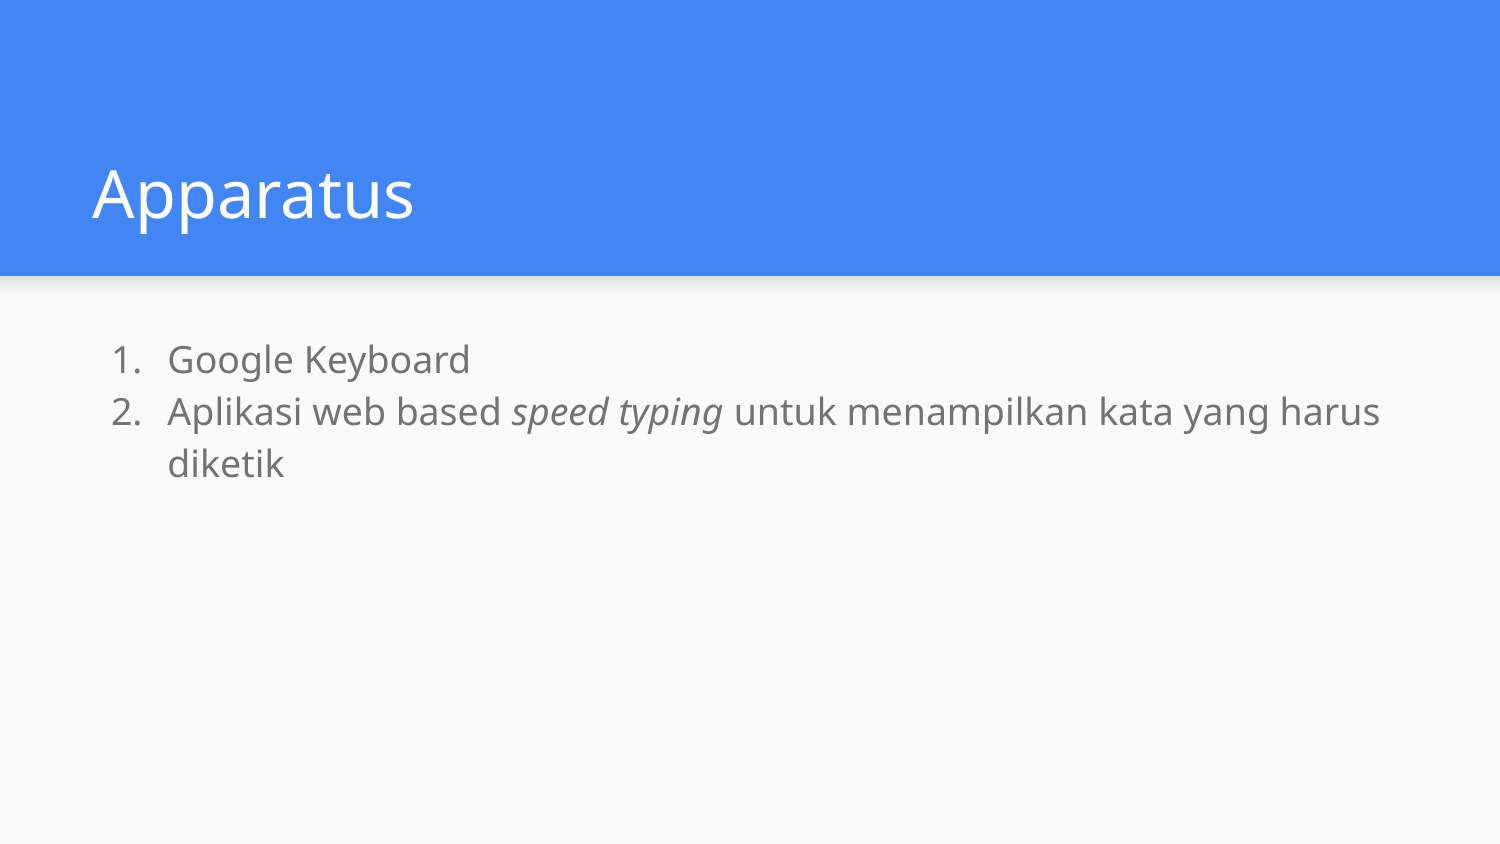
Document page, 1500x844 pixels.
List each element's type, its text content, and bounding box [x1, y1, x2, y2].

list Google Keyboard Aplikasi web based speed typing untuk menampilkan kata yang harus diketik [77, 314, 1427, 760]
title Apparatus [77, 121, 1427, 248]
